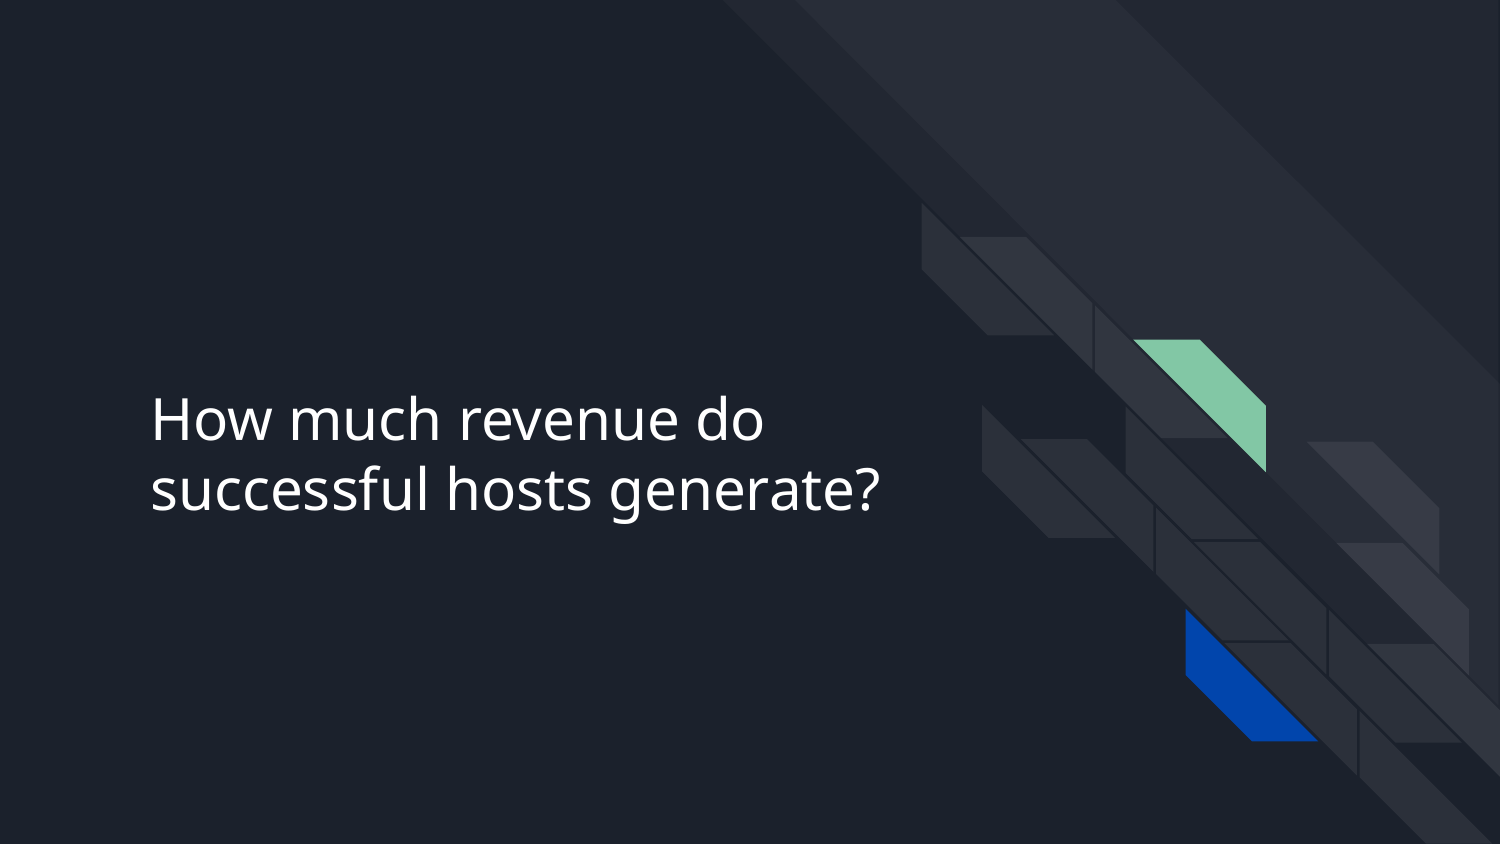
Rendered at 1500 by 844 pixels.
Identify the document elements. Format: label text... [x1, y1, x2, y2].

title How much revenue do successful hosts generate? [135, 336, 928, 567]
